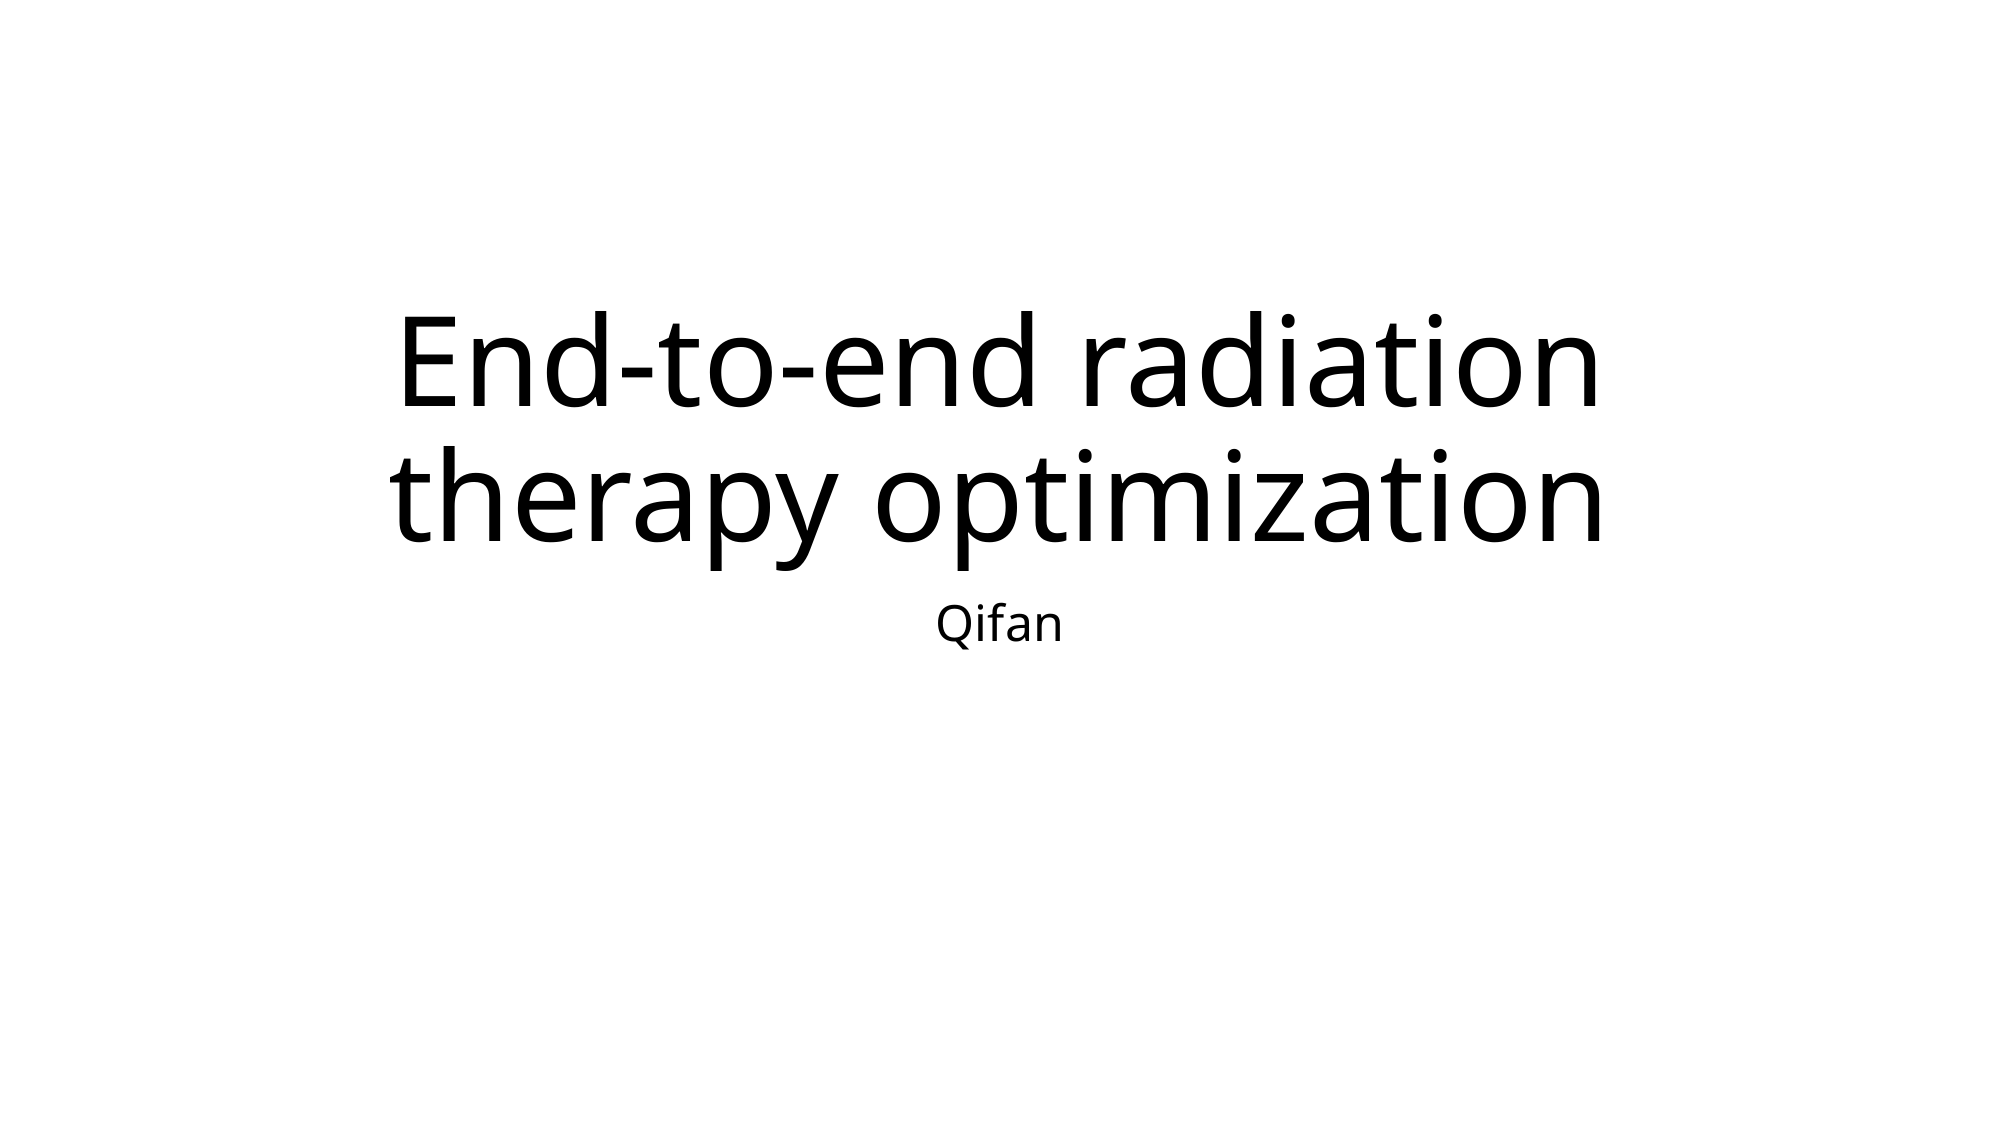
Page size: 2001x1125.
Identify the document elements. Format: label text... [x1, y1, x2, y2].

title End-to-end radiation therapy optimization [249, 184, 1750, 576]
subtitle Qifan [249, 590, 1750, 863]
